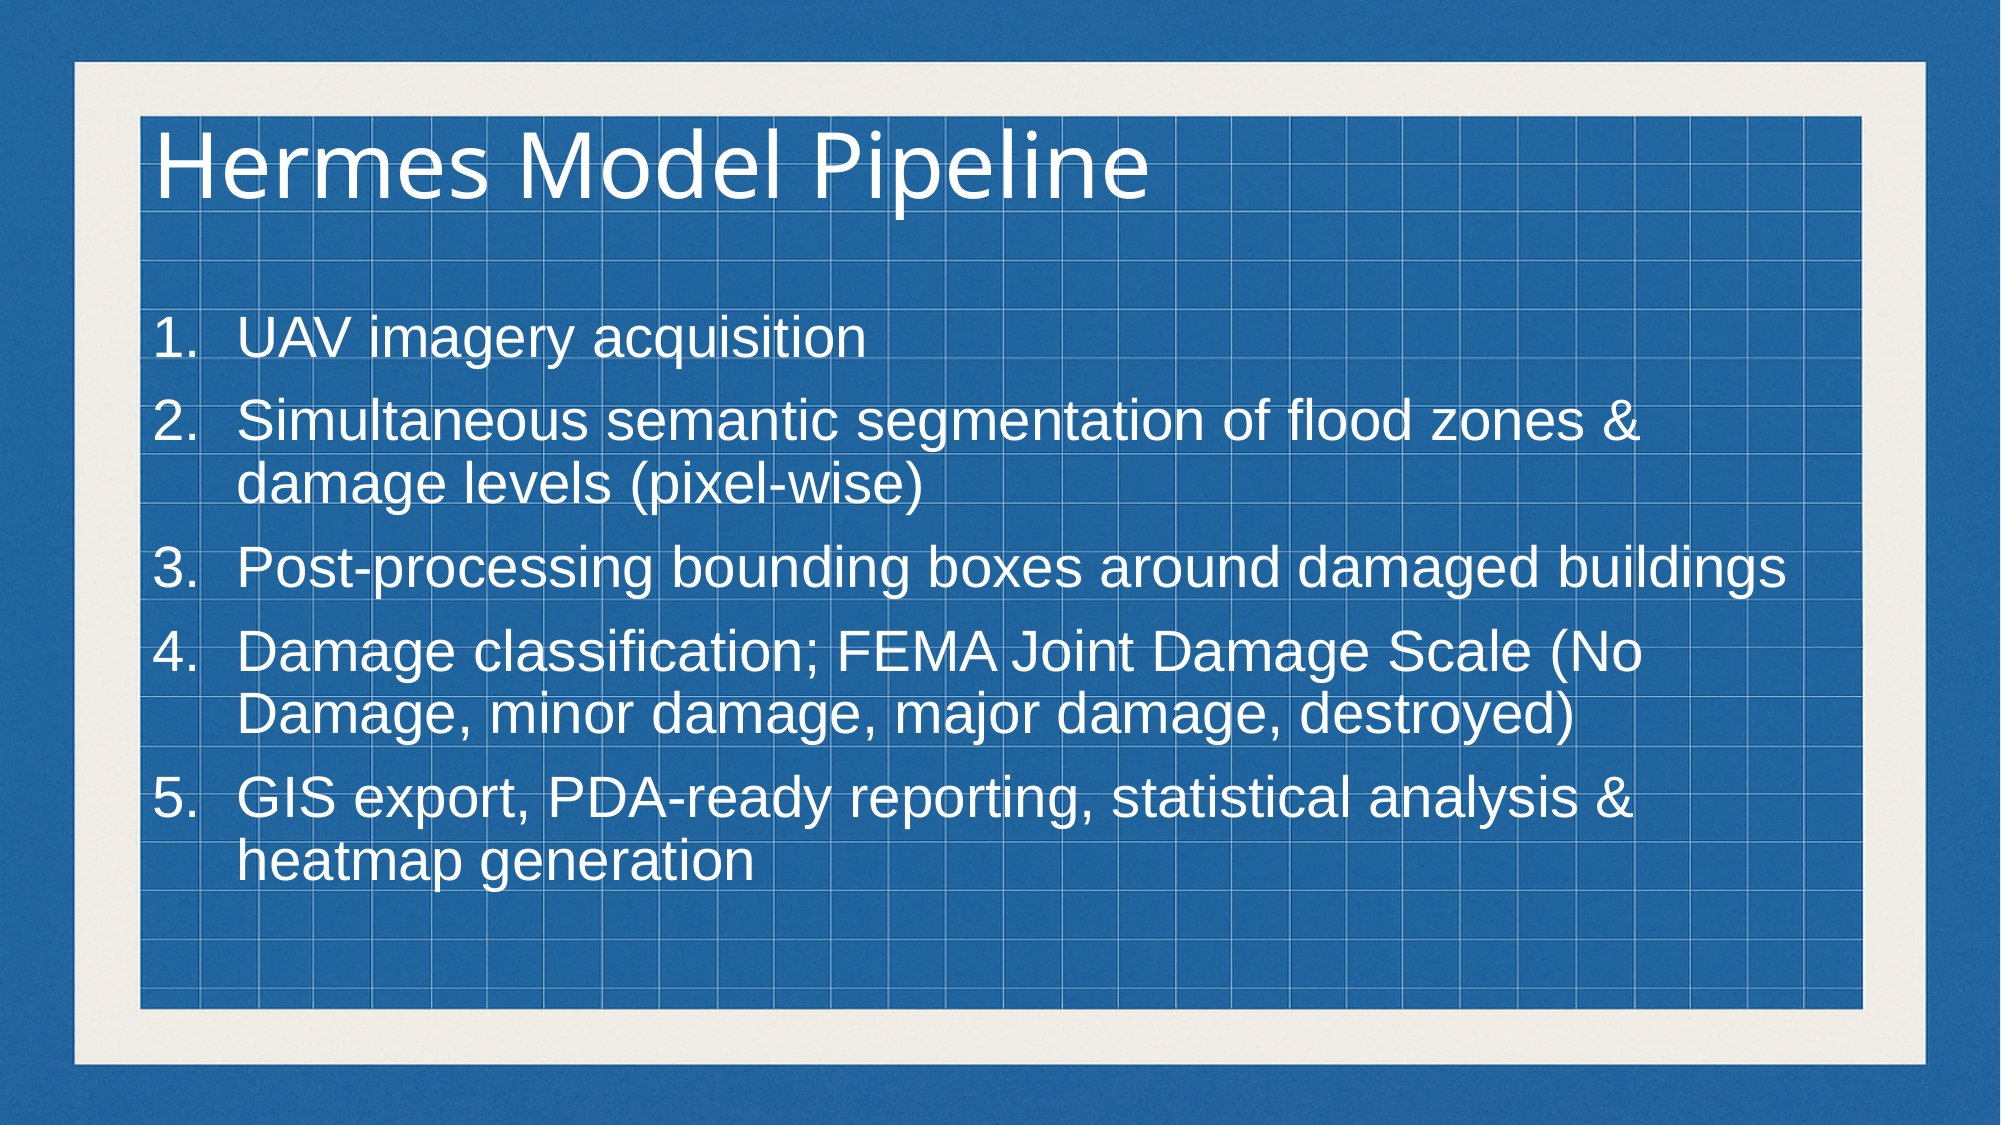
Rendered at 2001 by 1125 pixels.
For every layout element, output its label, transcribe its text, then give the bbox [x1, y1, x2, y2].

title Hermes Model Pipeline [137, 59, 1863, 278]
list UAV imagery acquisition Simultaneous semantic segmentation of flood zones & damage levels (pixel-wise) Post-processing bounding boxes around damaged buildings Damage classification; FEMA Joint Damage Scale (No Damage, minor damage, major damage, destroyed) GIS export, PDA-ready reporting, statistical analysis & heatmap generation [137, 299, 1863, 1014]
picture [0, 0, 2001, 1125]
